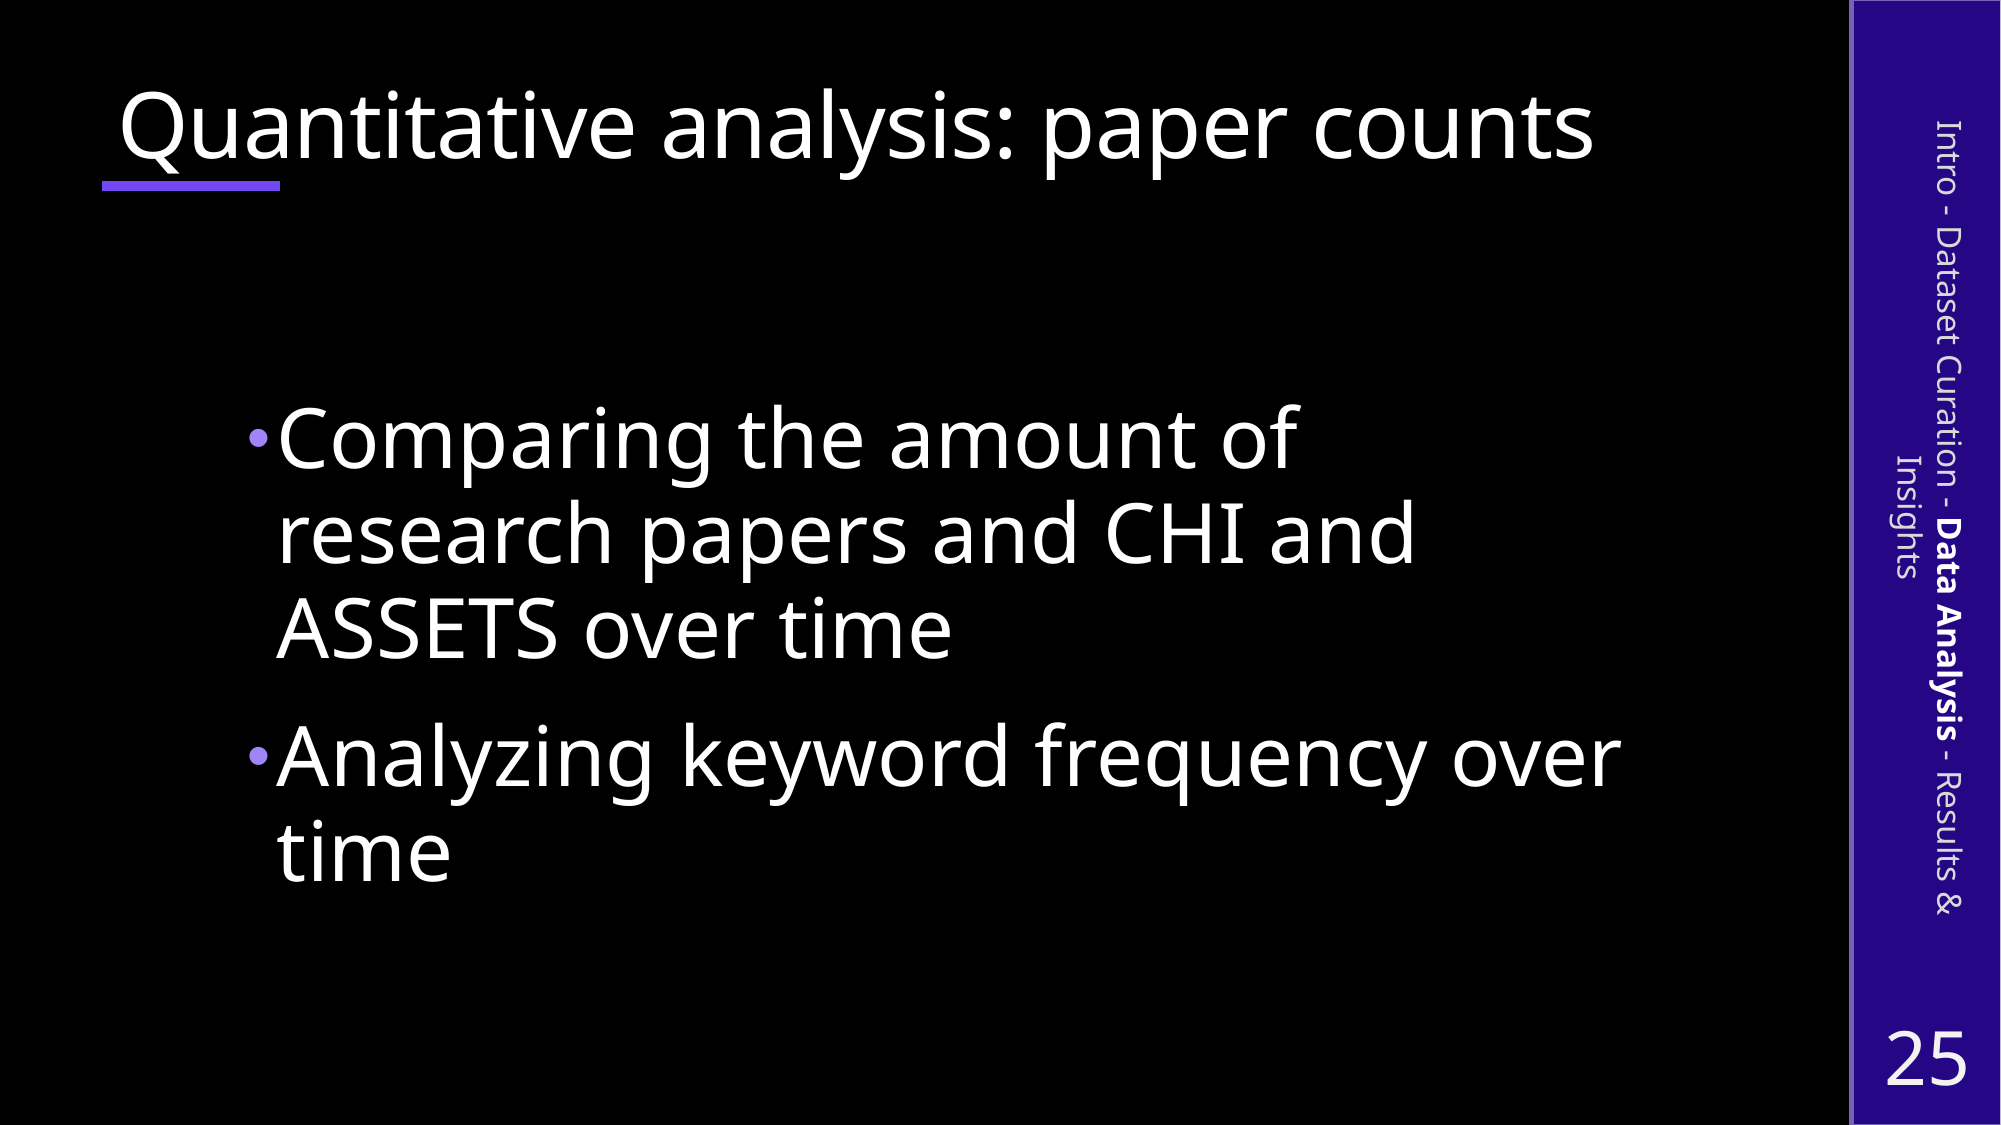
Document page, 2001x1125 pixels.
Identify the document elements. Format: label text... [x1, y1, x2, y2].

text_box Comparing the amount of research papers and CHI and ASSETS over time Analyzing keyword frequency over time [231, 254, 1642, 1039]
footer Intro - Dataset Curation - Data Analysis - Results & Insights [1897, 48, 1965, 988]
title Quantitative analysis: paper counts [102, 48, 1693, 186]
slide_number 25 [1852, 1012, 2000, 1110]
